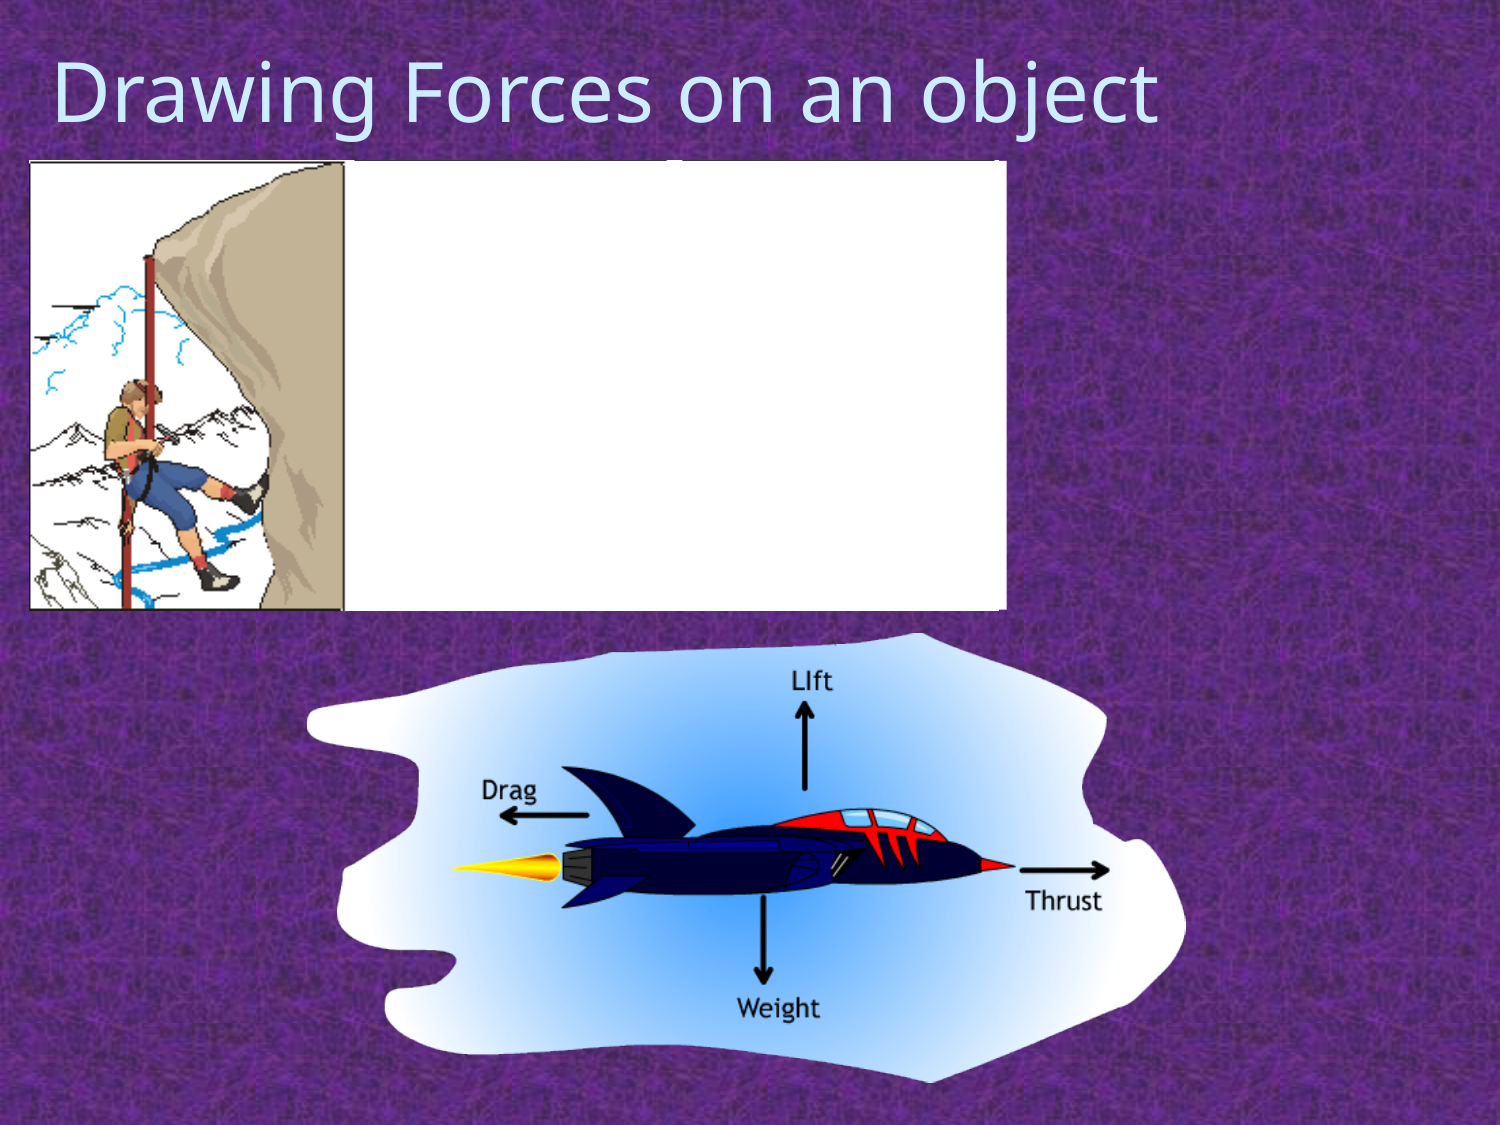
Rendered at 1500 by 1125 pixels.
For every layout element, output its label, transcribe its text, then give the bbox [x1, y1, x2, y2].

picture [307, 633, 1186, 1083]
text_box [999, 160, 1007, 610]
title Drawing Forces on an object [34, 13, 1466, 165]
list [29, 160, 999, 611]
